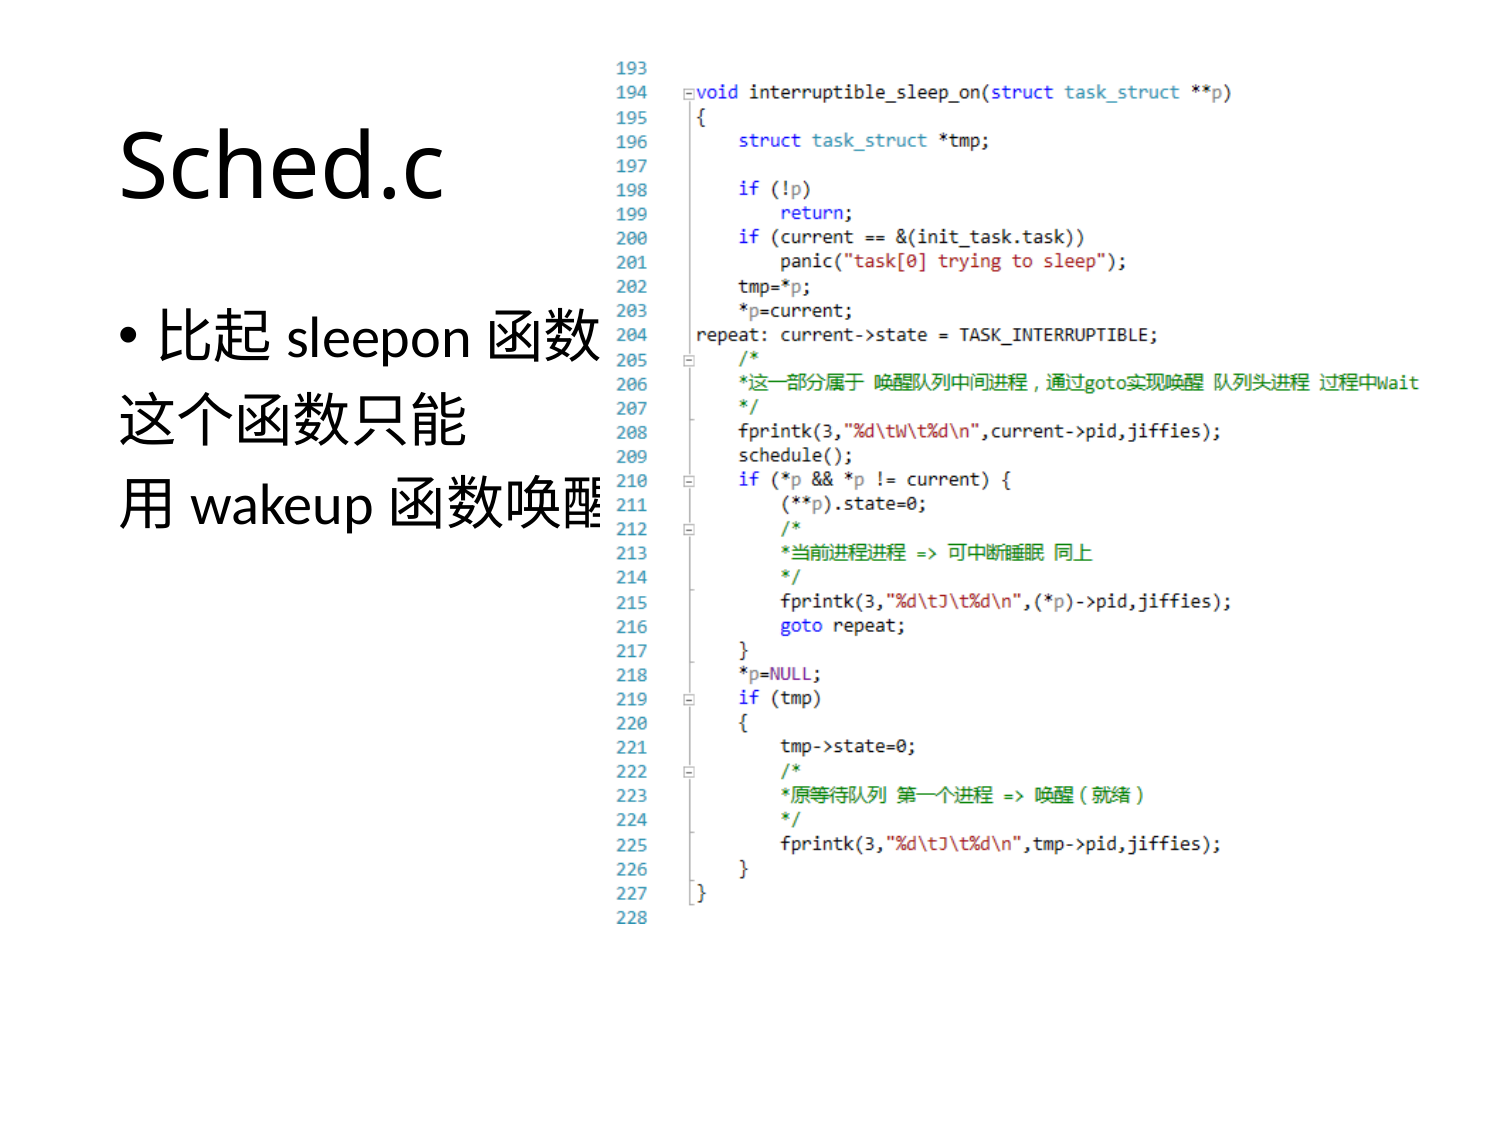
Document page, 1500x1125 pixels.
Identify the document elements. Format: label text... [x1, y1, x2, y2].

picture [600, 59, 1500, 924]
title Sched.c [103, 59, 600, 278]
list 比起sleepon函数 这个函数只能 用wakeup函数唤醒 [103, 299, 1397, 1014]
